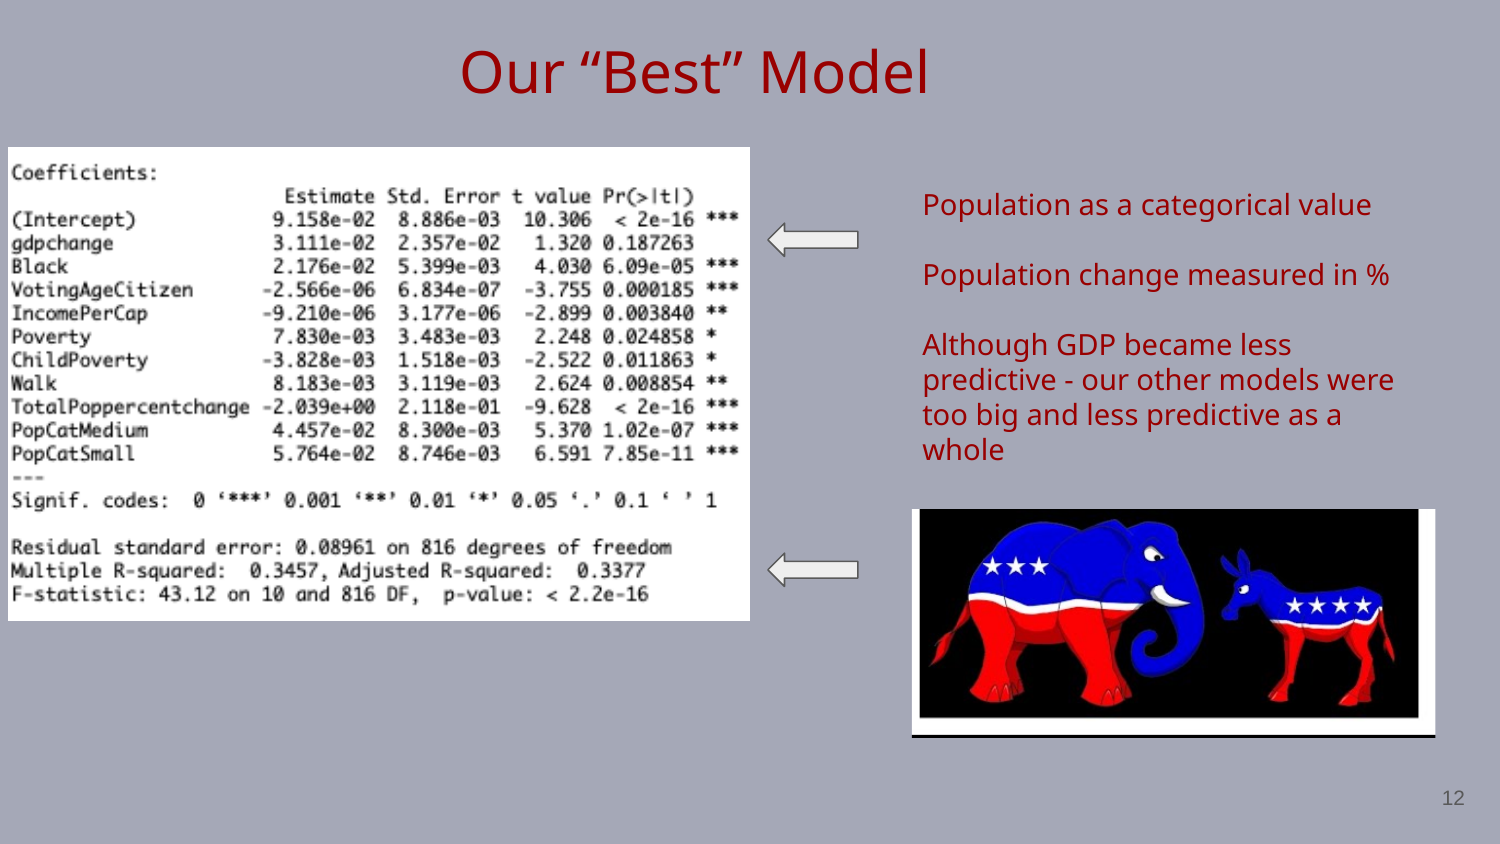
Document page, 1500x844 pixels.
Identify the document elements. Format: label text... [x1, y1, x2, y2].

picture [911, 509, 1436, 738]
list [1, 141, 719, 703]
text_box [767, 223, 858, 257]
picture [8, 147, 751, 621]
title Our “Best” Model [0, 19, 1390, 114]
text_box [767, 553, 858, 587]
text_box Population as a categorical value Population change measured in % Although GDP became less predictive - our other models were too big and less predictive as a whole [907, 171, 1431, 494]
slide_number ‹#› [1389, 764, 1480, 830]
